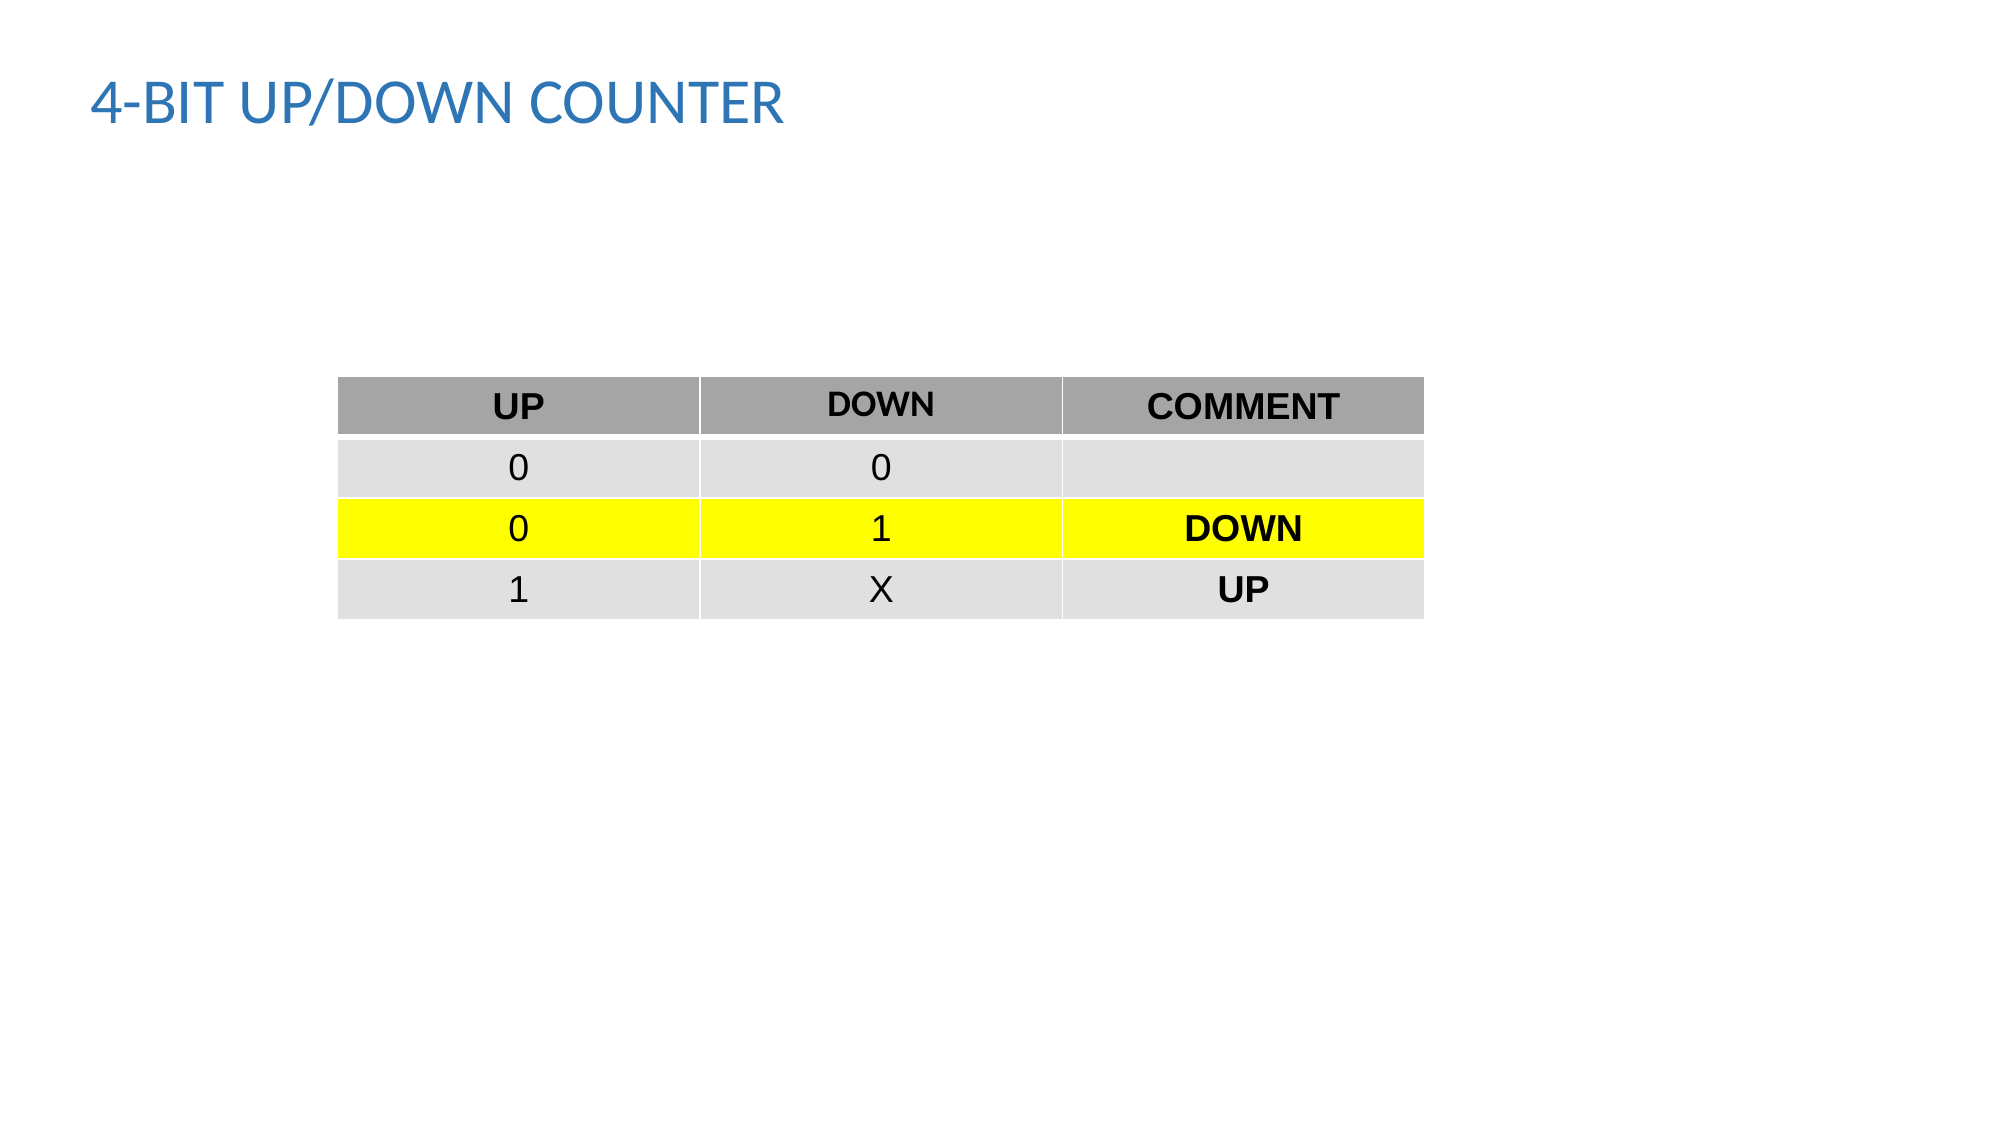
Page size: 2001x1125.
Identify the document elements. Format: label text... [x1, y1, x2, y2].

table_cell UP [1063, 560, 1424, 619]
table_cell 0 [701, 440, 1062, 497]
table_cell 1 [338, 560, 699, 619]
title 4-BIT UP/DOWN COUNTER [75, 59, 1217, 223]
table_cell X [701, 560, 1062, 619]
table_header DOWN [701, 377, 1062, 434]
table_cell [1063, 440, 1424, 497]
table_cell 0 [338, 440, 699, 497]
table_cell DOWN [1063, 499, 1424, 558]
table_header COMMENT [1063, 377, 1424, 434]
table_cell 1 [701, 499, 1062, 558]
table_header UP [338, 377, 699, 434]
table_cell 0 [338, 499, 699, 558]
